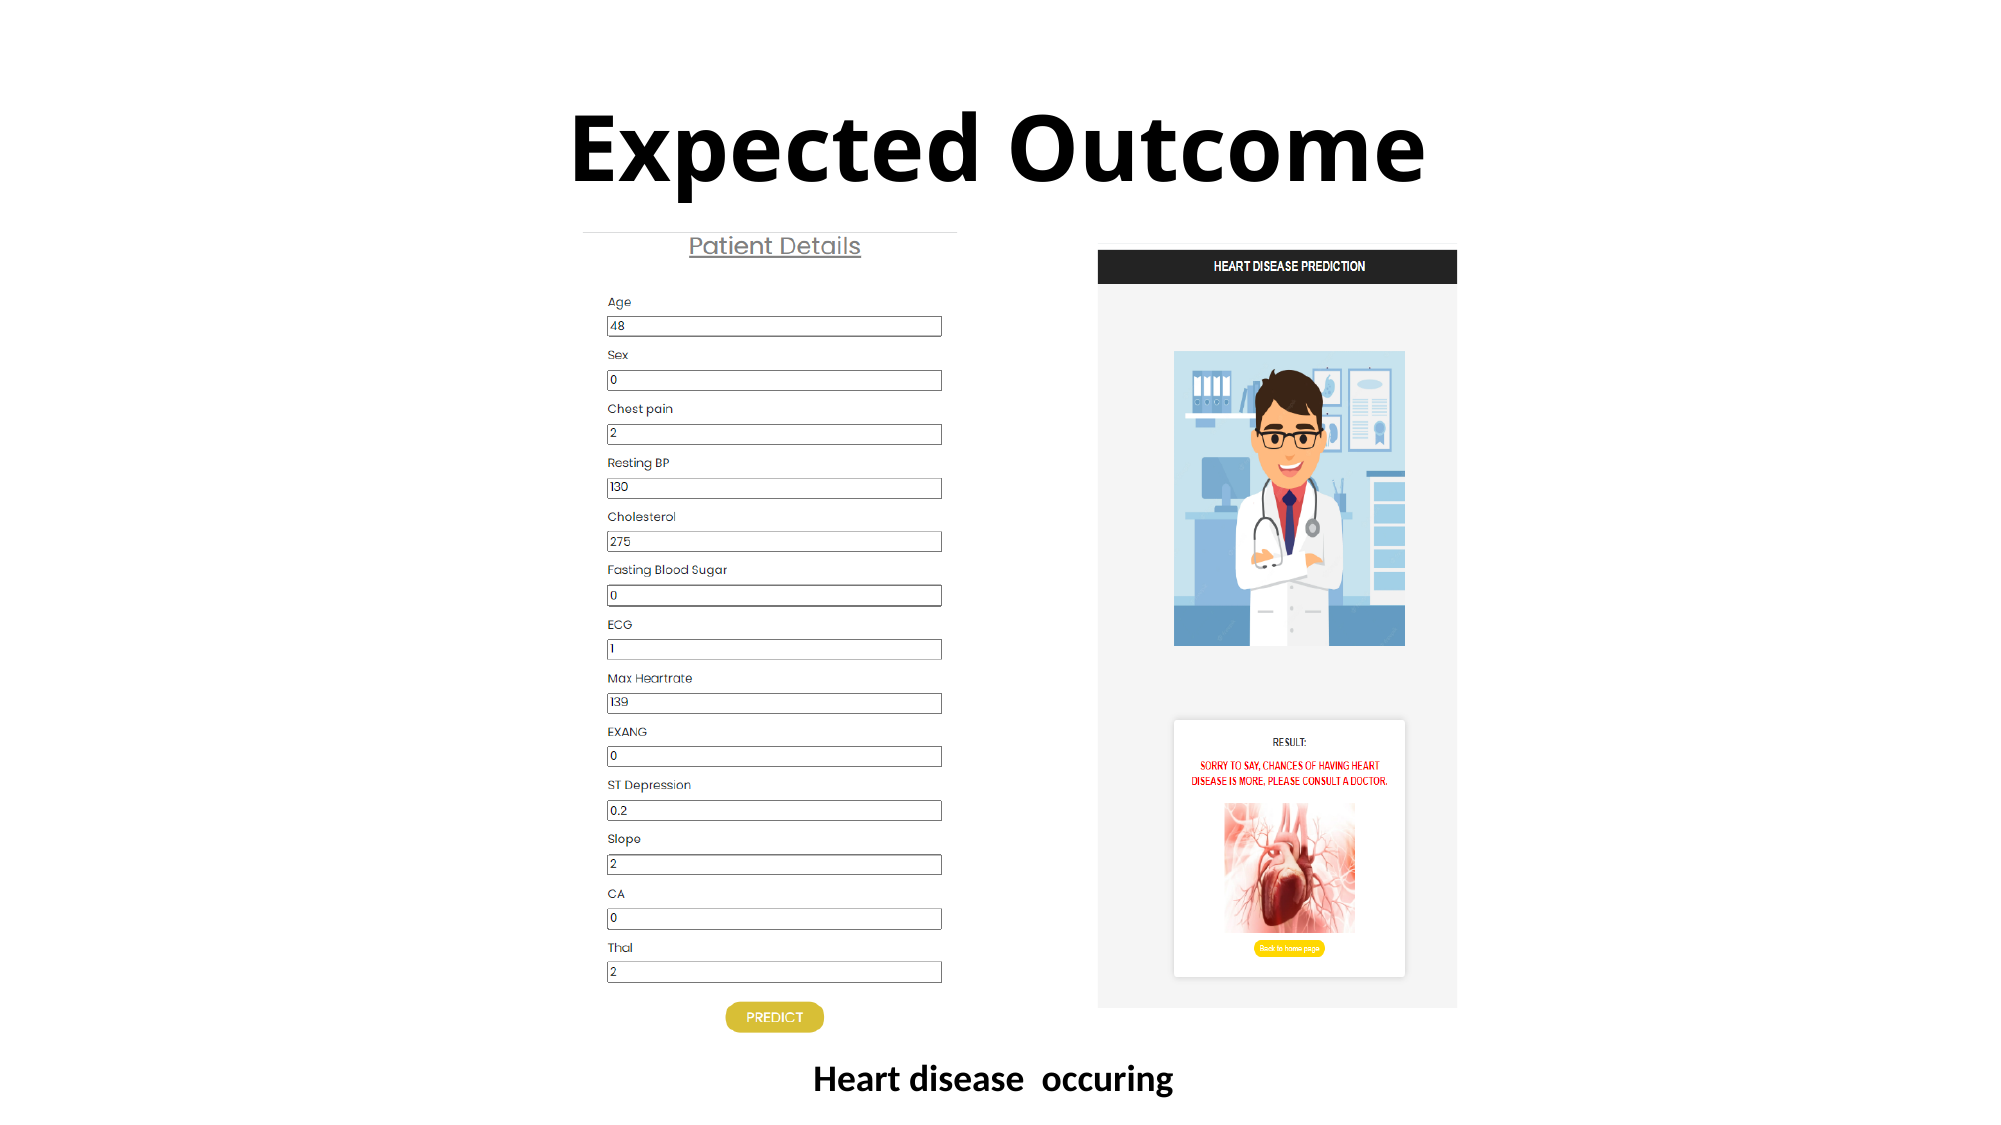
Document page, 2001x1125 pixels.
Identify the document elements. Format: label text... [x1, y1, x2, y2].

title Expected Outcome [136, 72, 1860, 231]
text_box Heart disease occuring [400, 1046, 1596, 1107]
picture [1097, 243, 1458, 1008]
picture [582, 230, 958, 1052]
